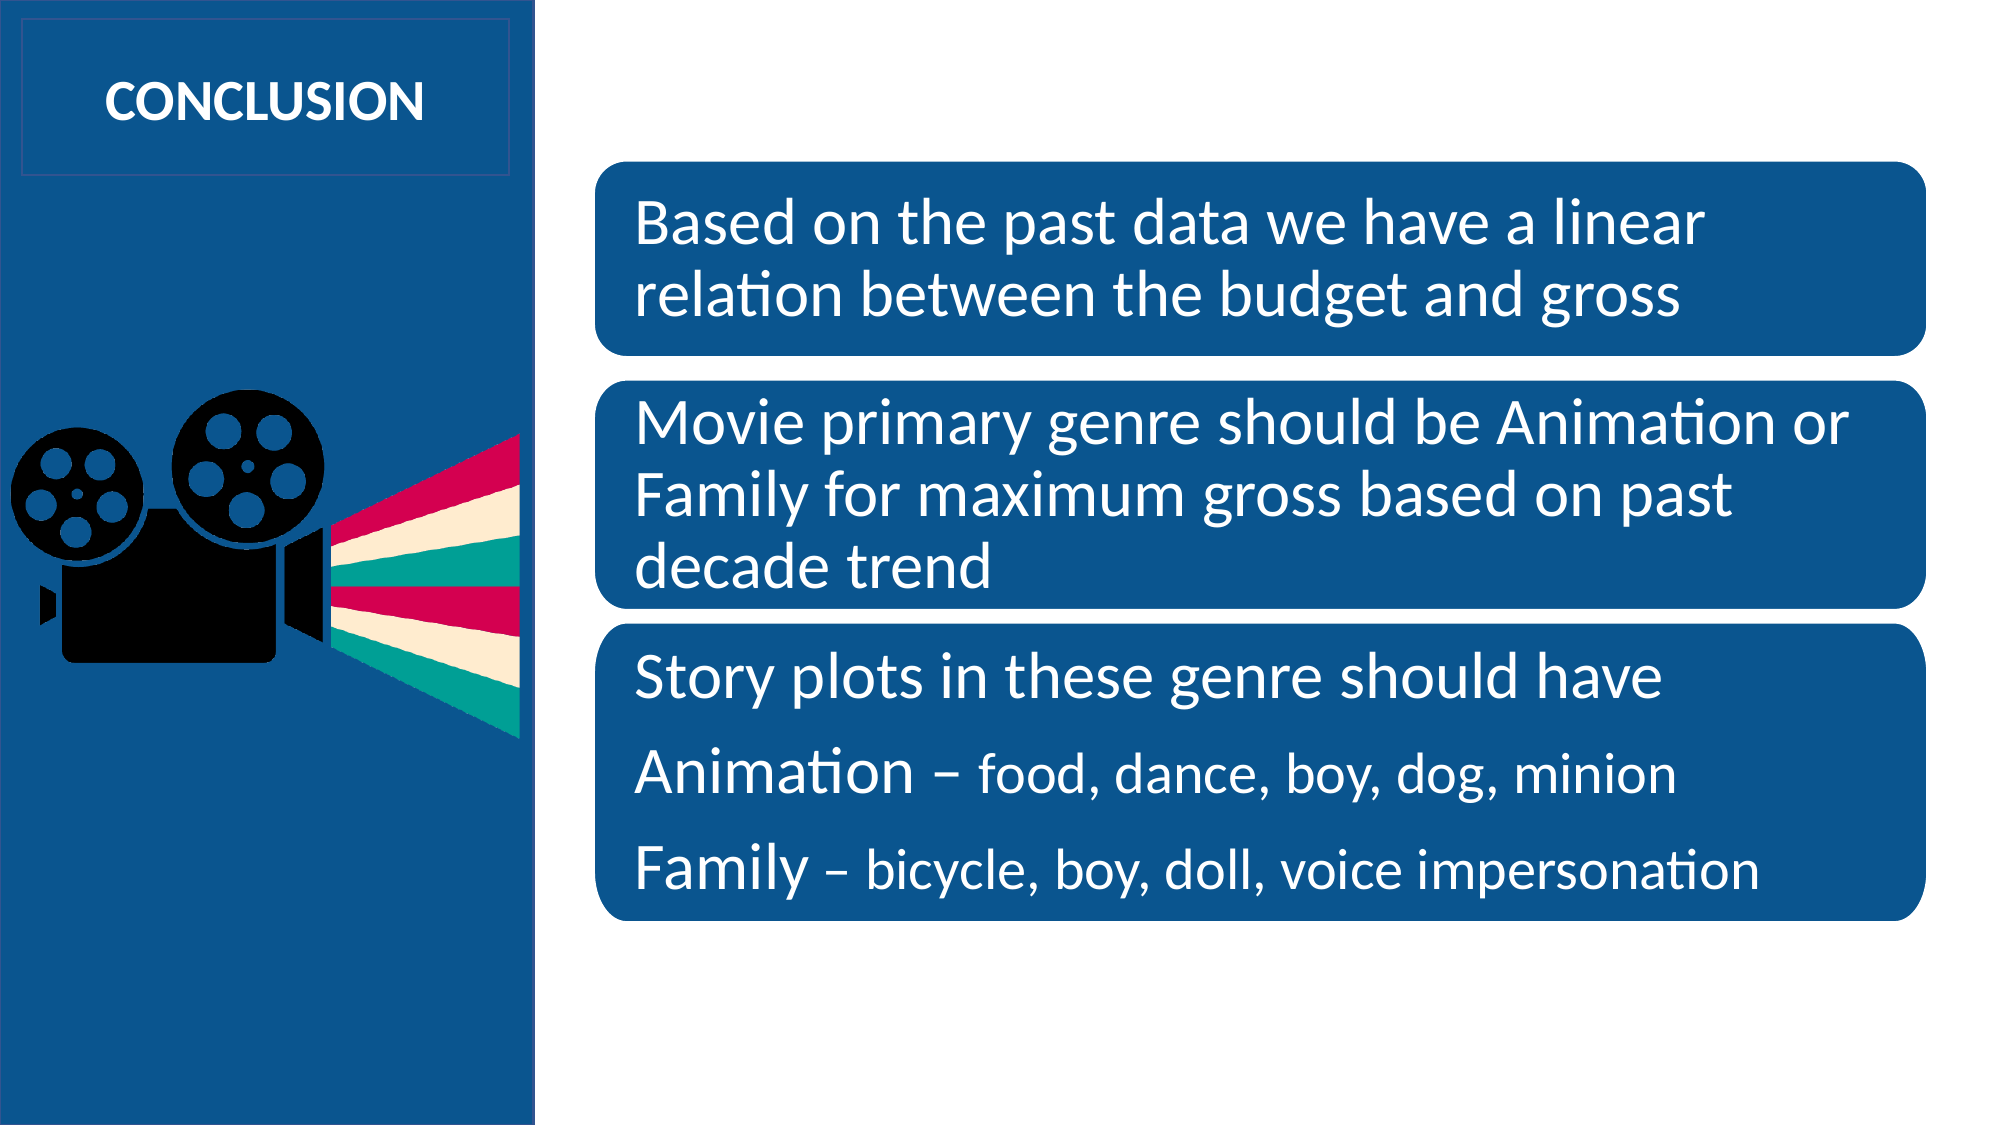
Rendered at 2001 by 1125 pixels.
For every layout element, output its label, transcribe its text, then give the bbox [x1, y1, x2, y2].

text_box Story plots in these genre should have Animation – food, dance, boy, dog, minion Family – bicycle, boy, doll, voice impersonation [592, 621, 1929, 924]
text_box Based on the past data we have a linear relation between the budget and gross [592, 159, 1929, 359]
picture [0, 379, 534, 746]
text_box [0, 0, 535, 1125]
text_box CONCLUSION [21, 18, 510, 176]
text_box Movie primary genre should be Animation or Family for maximum gross based on past decade trend [592, 378, 1929, 611]
